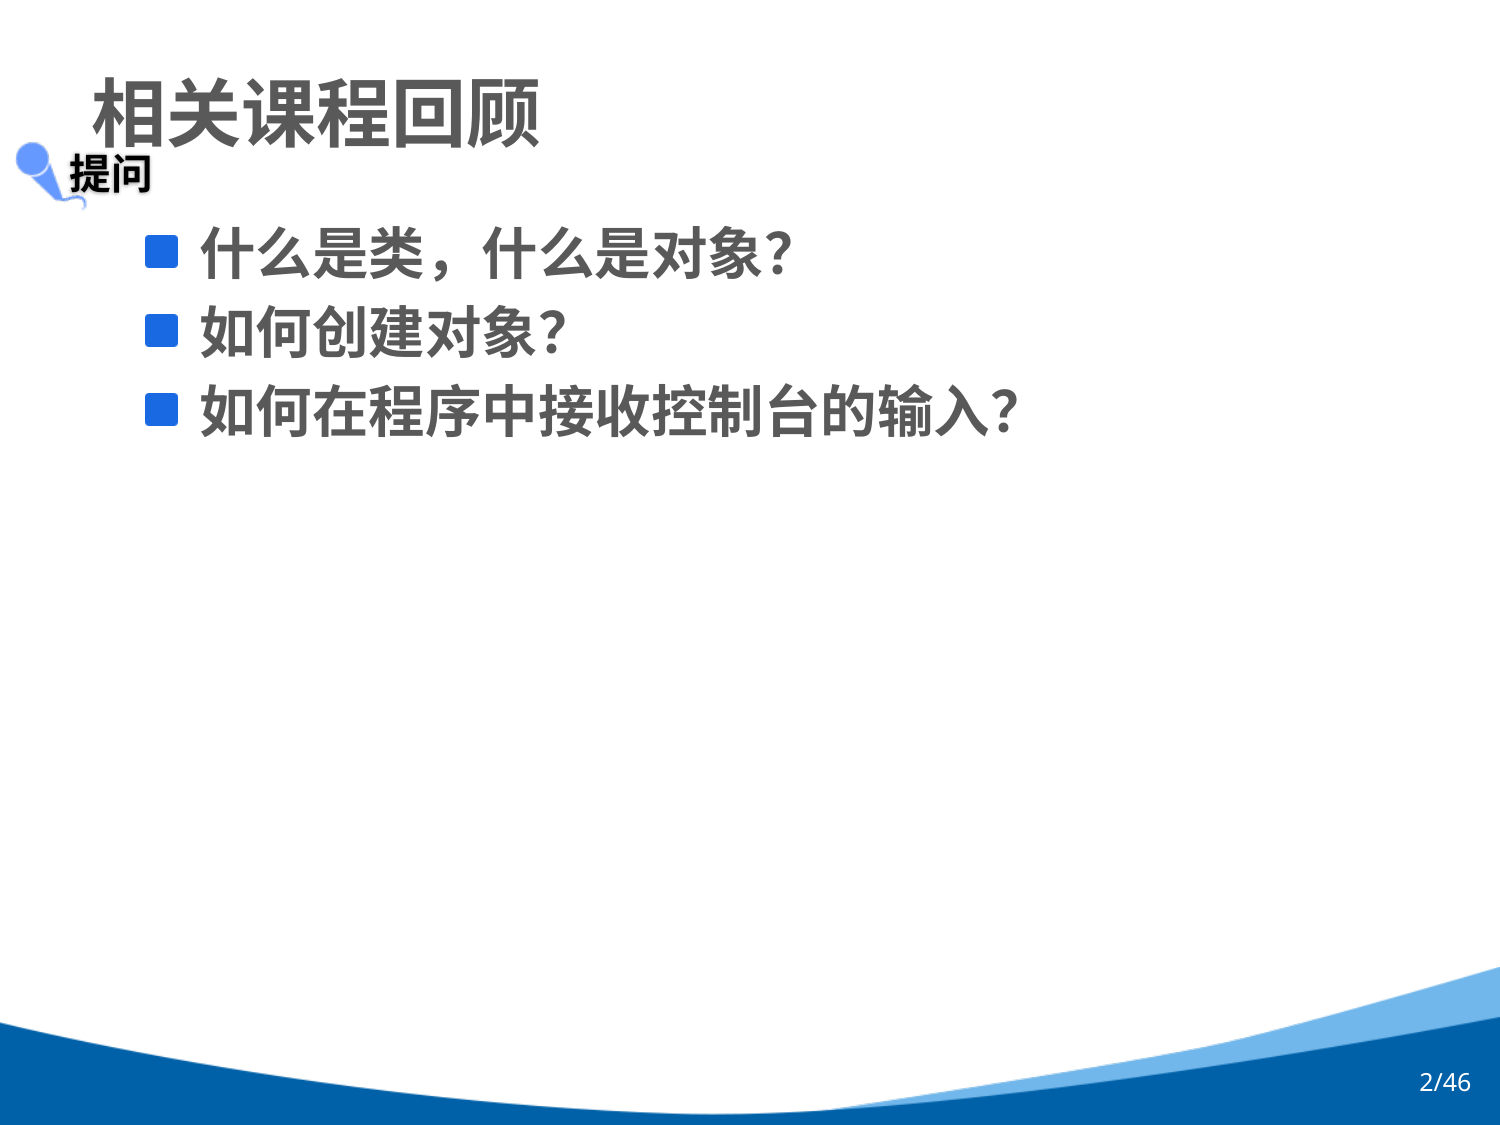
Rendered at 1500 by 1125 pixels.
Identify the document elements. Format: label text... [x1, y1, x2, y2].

slide_number 2/46 [1138, 1053, 1489, 1114]
picture [145, 393, 178, 426]
title 相关课程回顾 [75, 45, 1425, 178]
picture [145, 235, 178, 268]
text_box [11, 140, 170, 212]
list 什么是类，什么是对象？ 如何创建对象？ 如何在程序中接收控制台的输入？ [128, 209, 1383, 1032]
picture [0, 810, 1500, 1125]
picture [145, 314, 178, 347]
